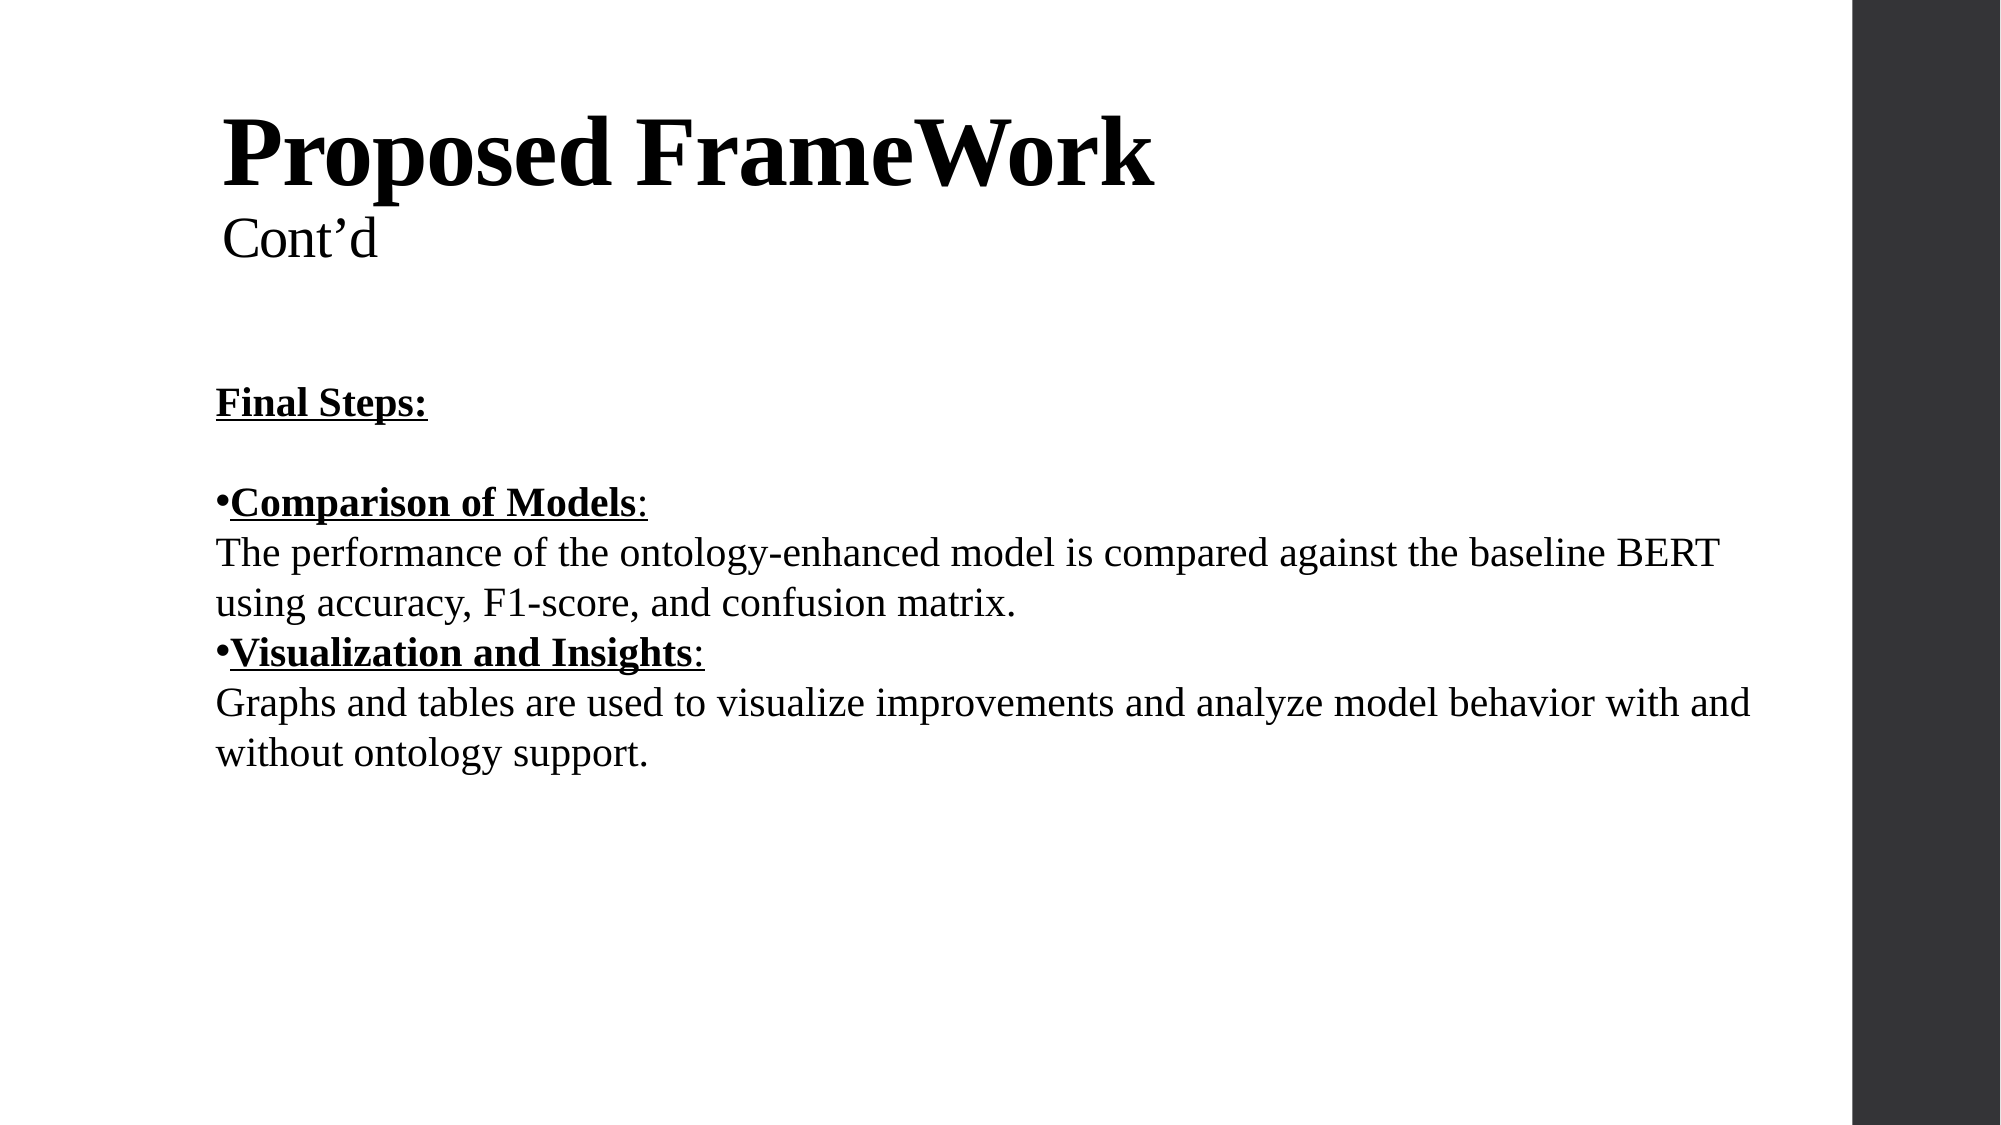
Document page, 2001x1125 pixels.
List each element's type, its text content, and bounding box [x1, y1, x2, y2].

title Proposed FrameWork Cont’d [206, 60, 1797, 278]
text_box Final Steps: Comparison of Models: The performance of the ontology-enhanced model is compared against the baseline BERT using accuracy, F1-score, and confusion matrix. Visualization and Insights: Graphs and tables are used to visualize improvements and analyze model behavior with and without ontology support. [200, 367, 1800, 783]
